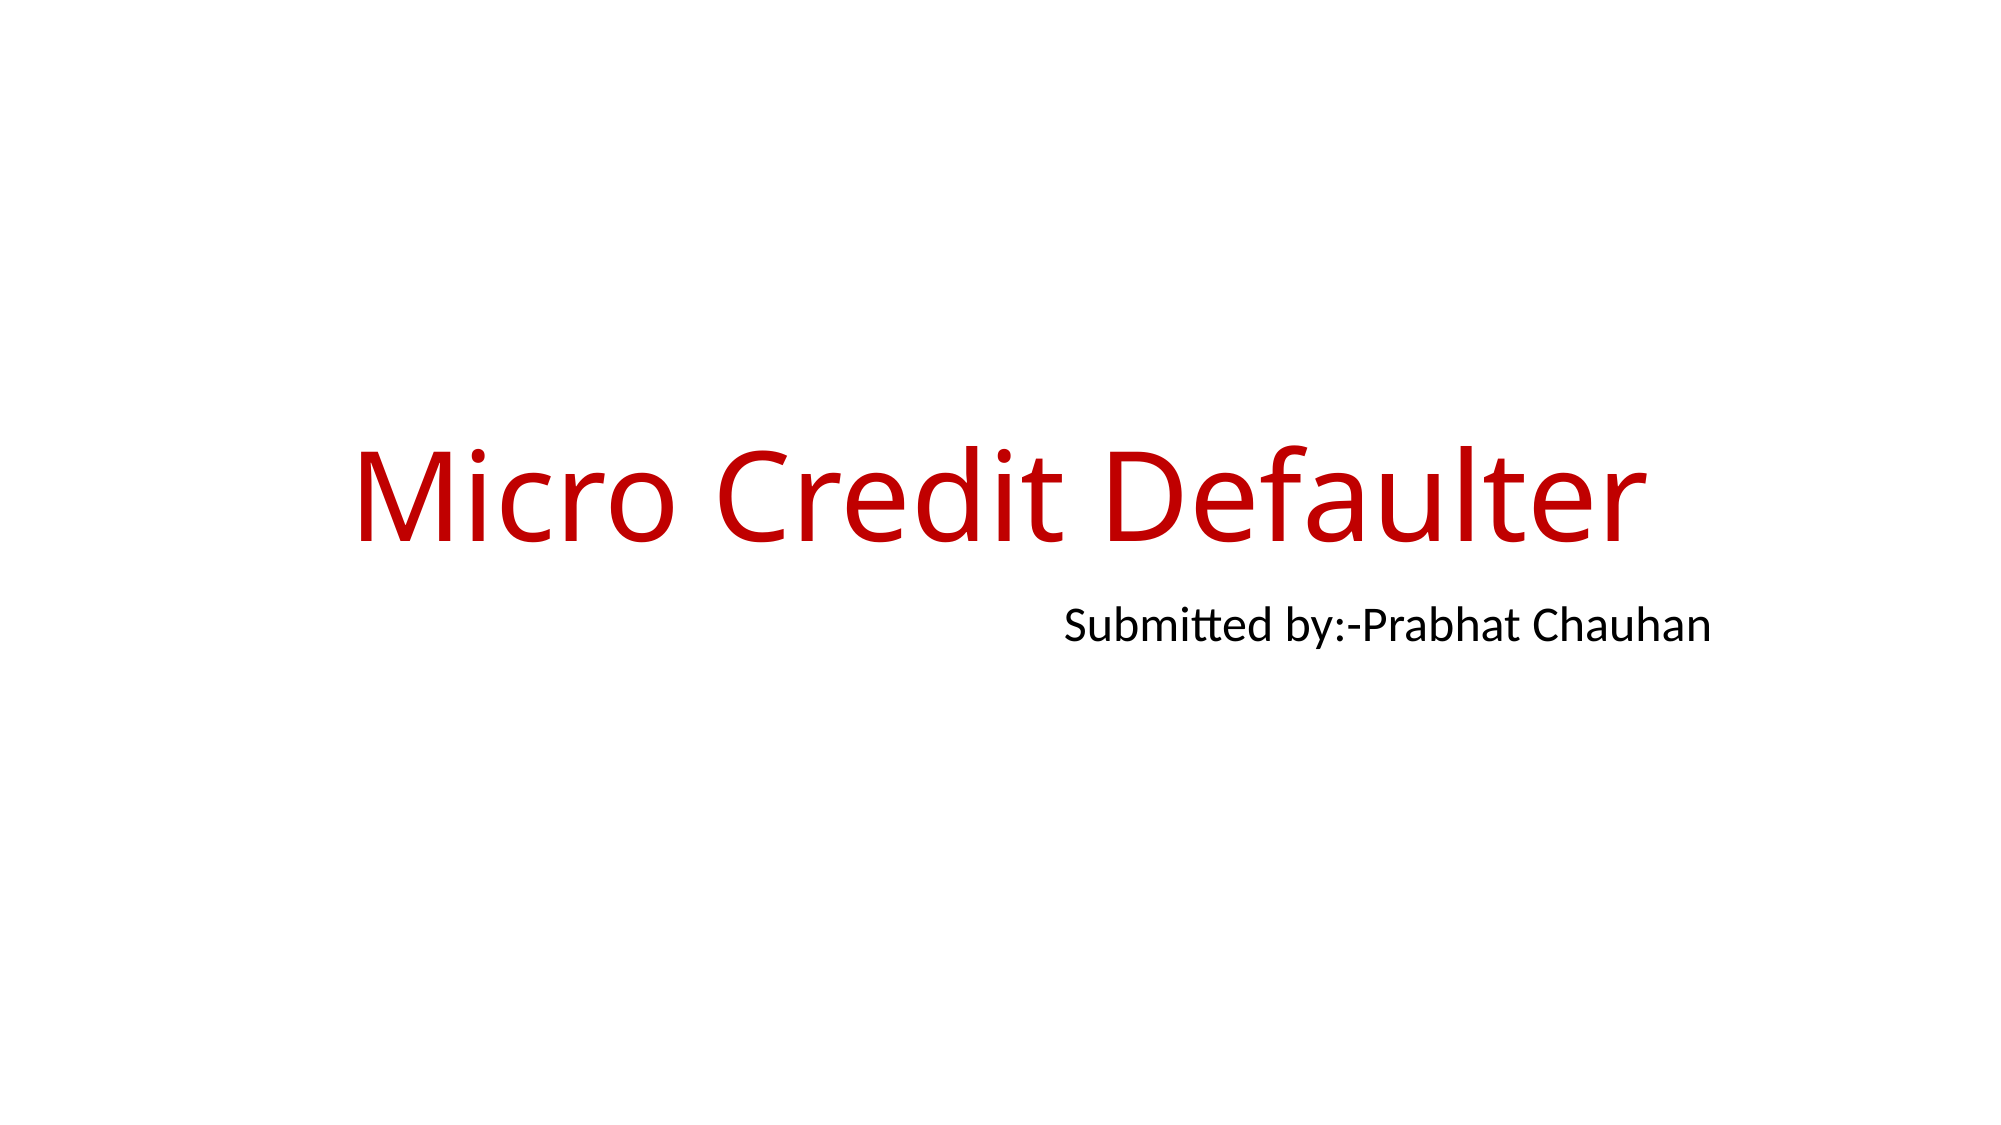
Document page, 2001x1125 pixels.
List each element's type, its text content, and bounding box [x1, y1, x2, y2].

title Micro Credit Defaulter [249, 184, 1750, 576]
subtitle Submitted by:-Prabhat Chauhan [249, 590, 1750, 863]
